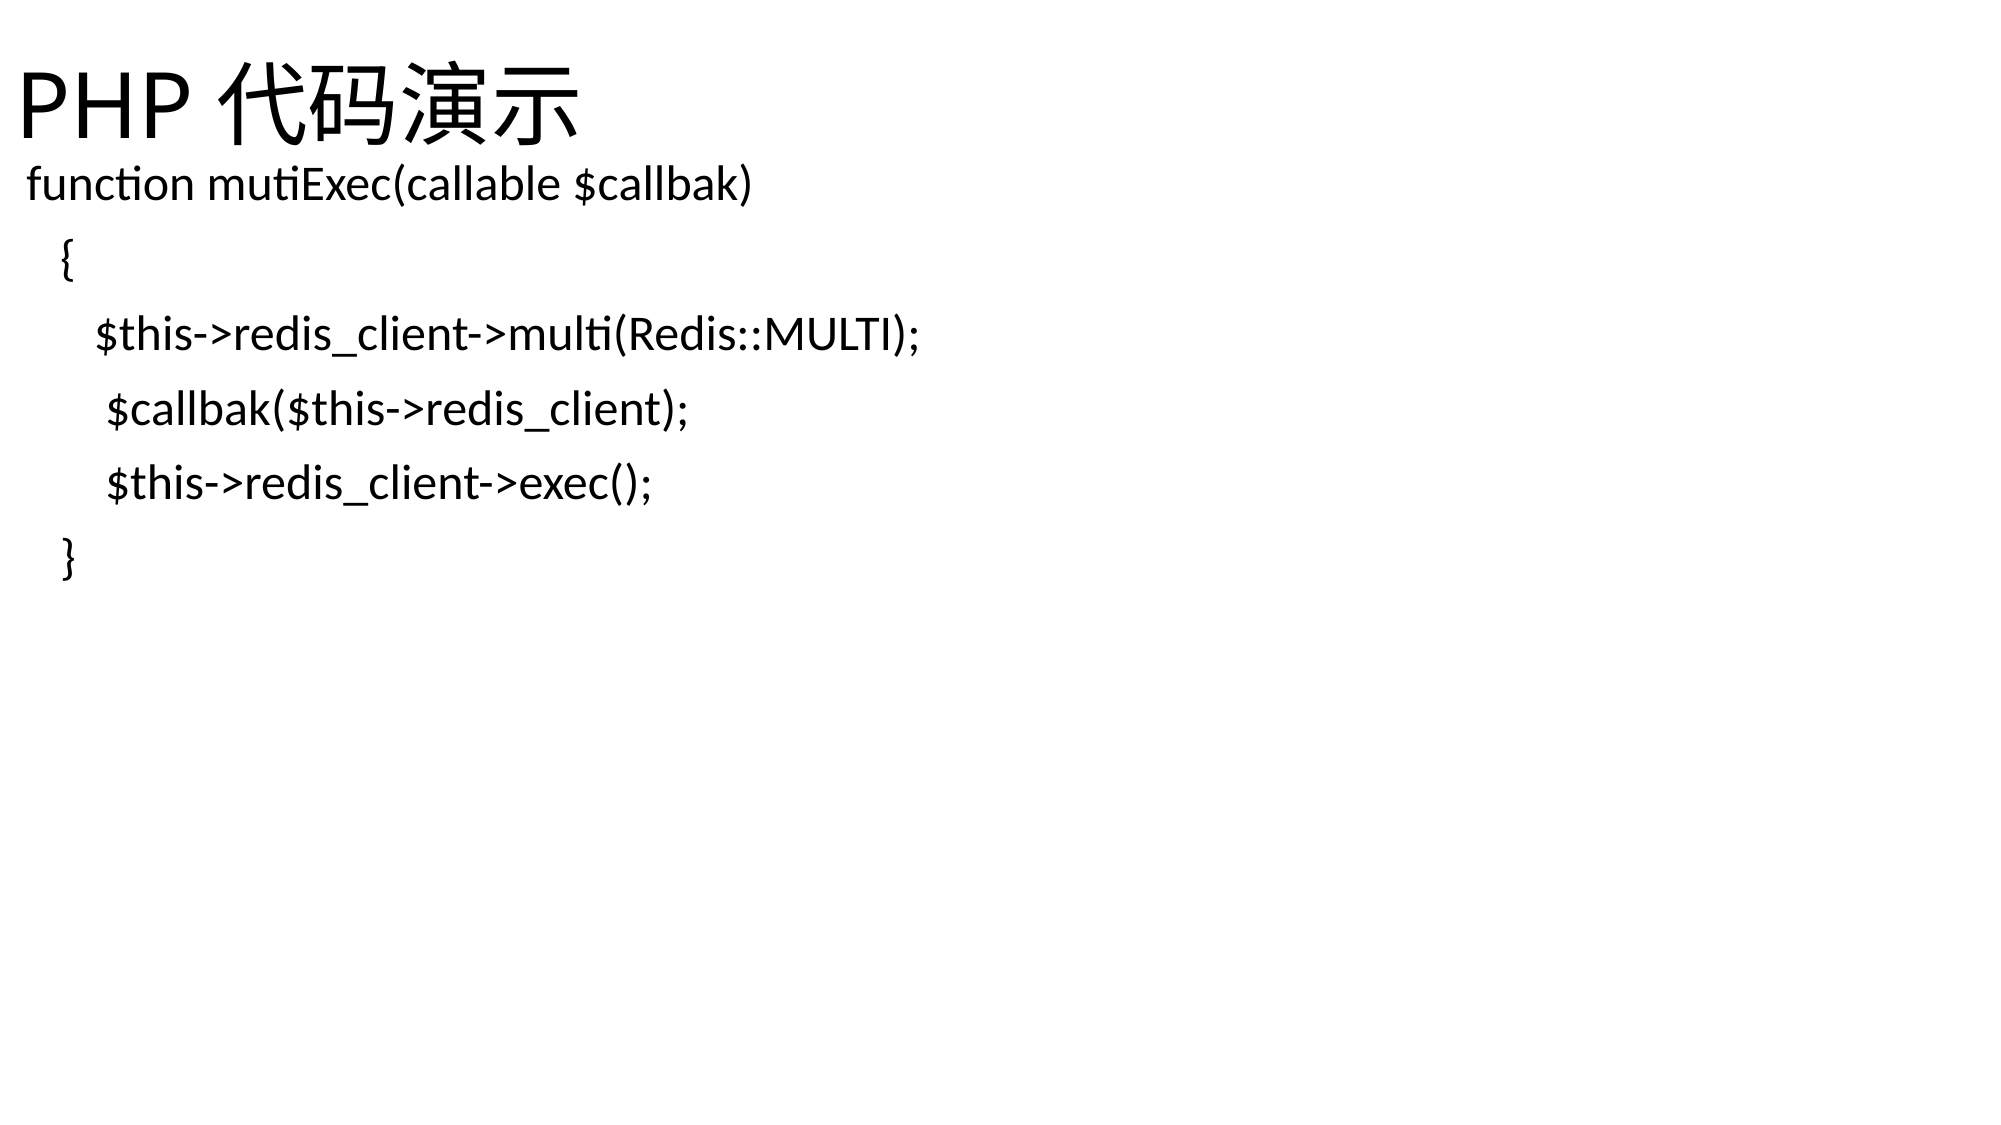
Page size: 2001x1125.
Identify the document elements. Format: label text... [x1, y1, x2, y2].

title PHP代码演示 [0, 0, 1725, 149]
list function mutiExec(callable $callbak) { $this->redis_client->multi(Redis::MULTI); $callbak($this->redis_client); $this->redis_client->exec(); } [0, 149, 1863, 929]
